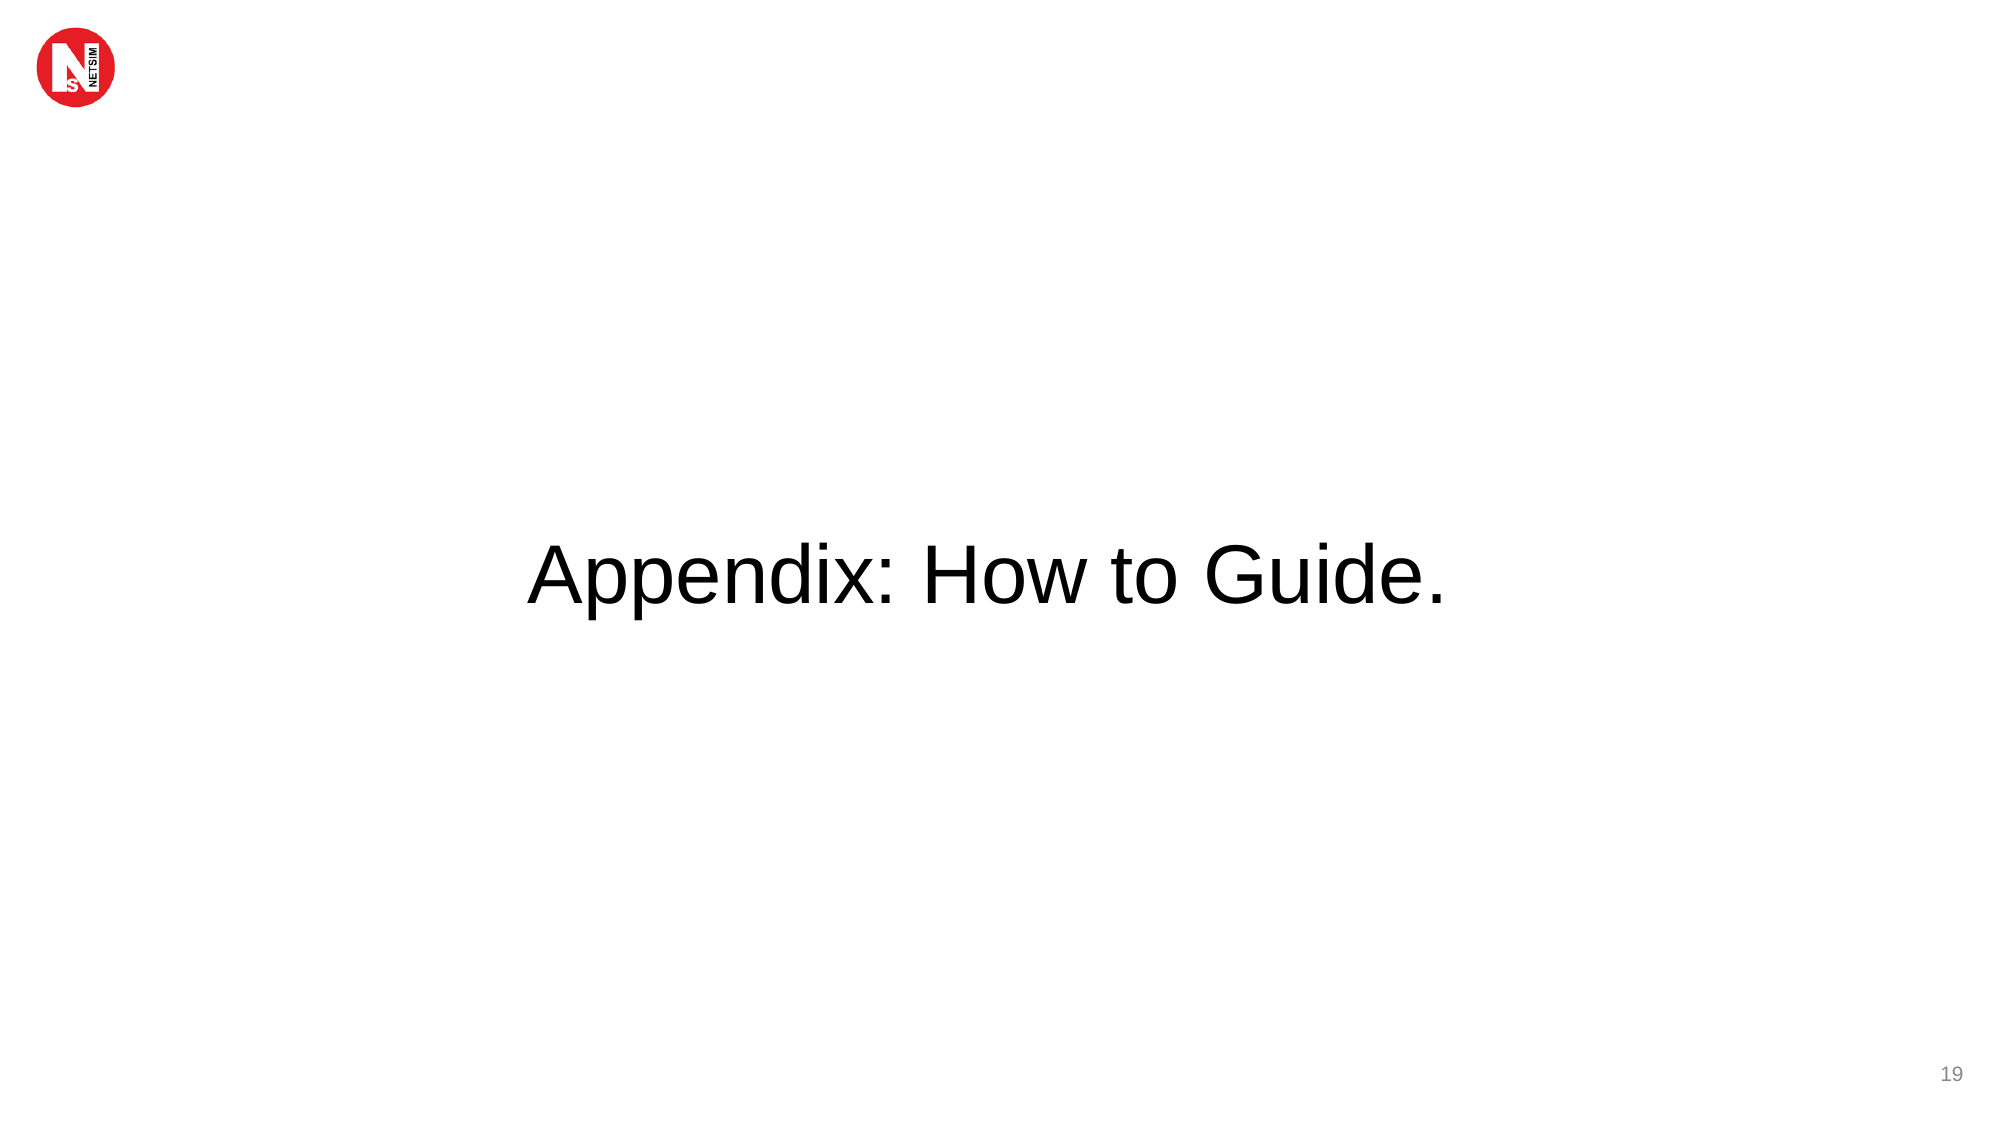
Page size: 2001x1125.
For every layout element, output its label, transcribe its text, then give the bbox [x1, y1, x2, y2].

picture [31, 26, 121, 111]
title Appendix: How to Guide. [137, 467, 1863, 685]
slide_number 19 [1805, 1042, 1979, 1103]
